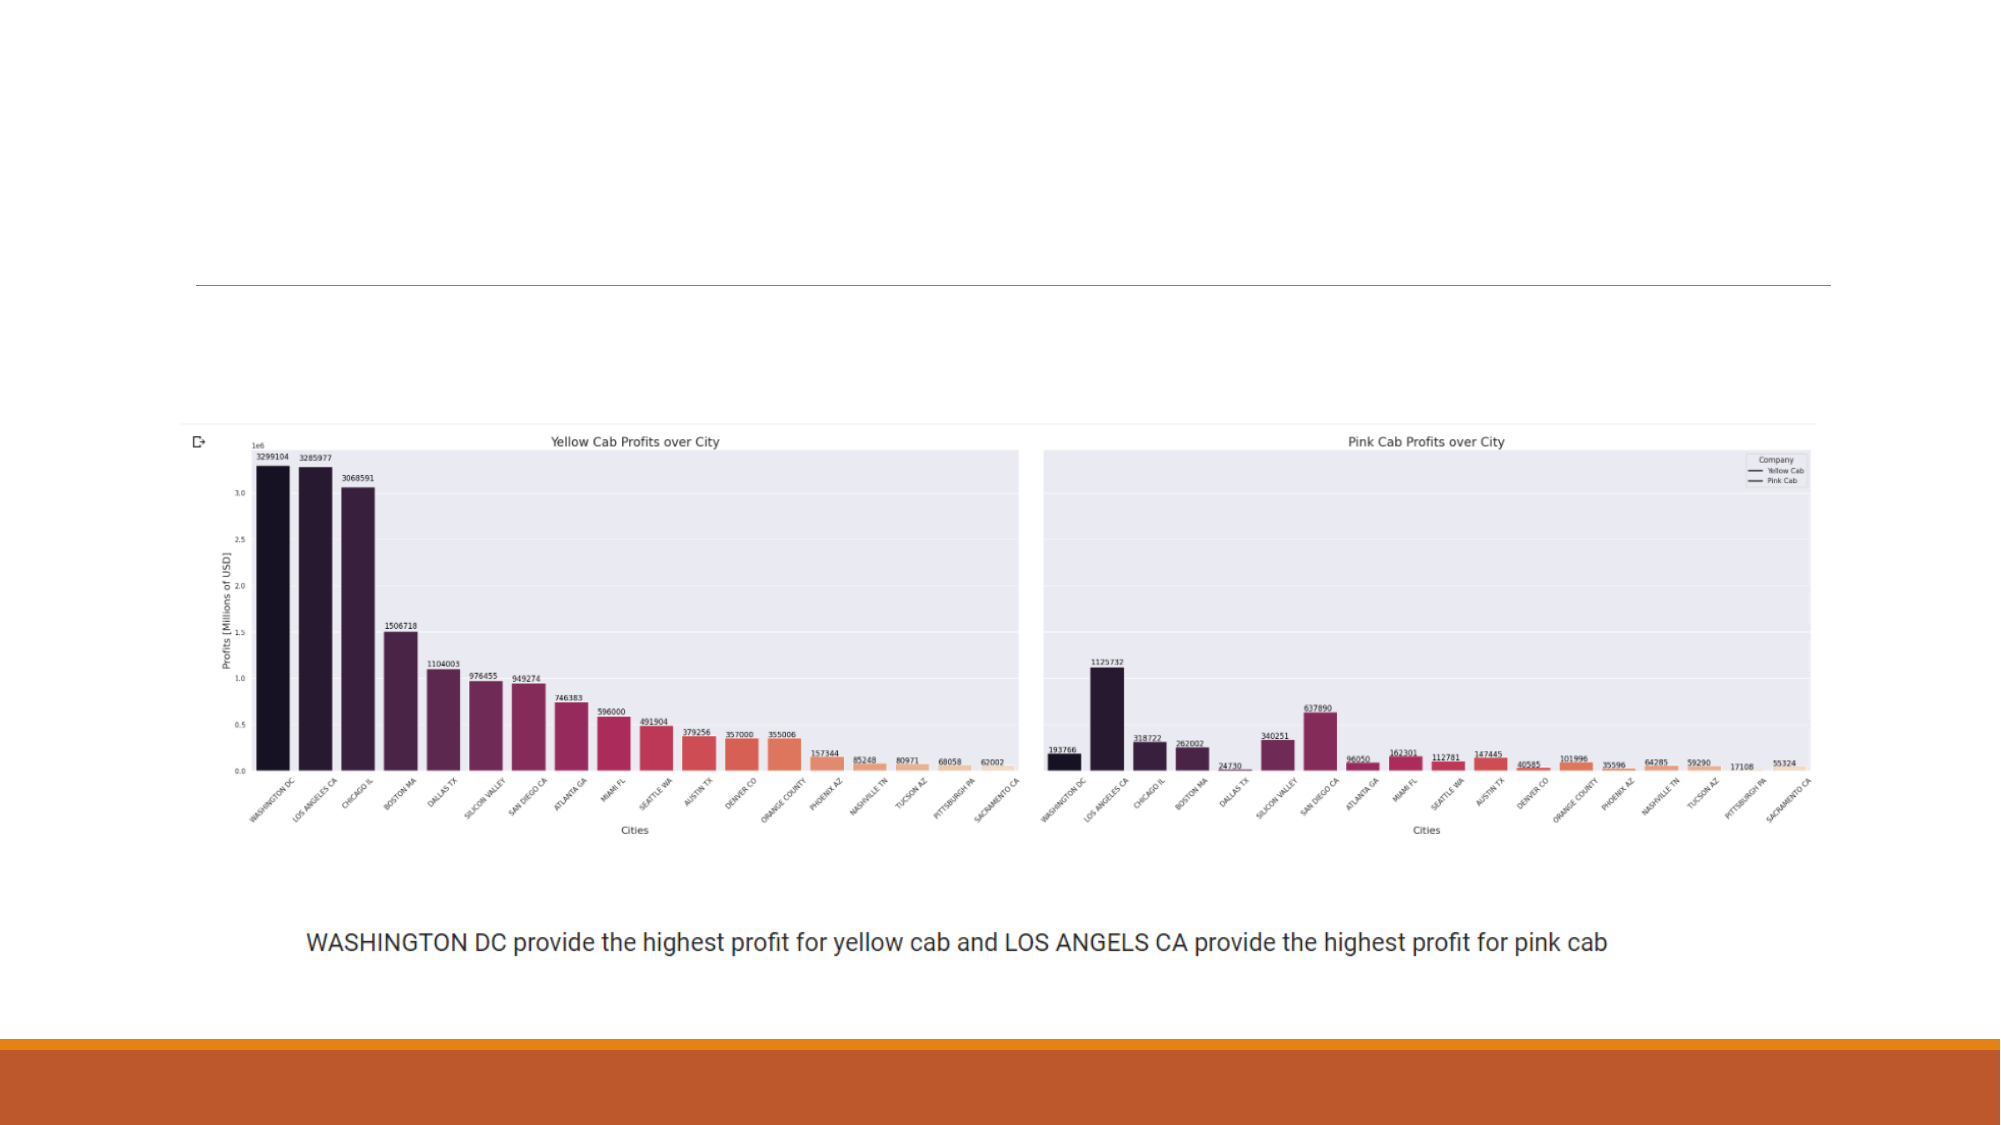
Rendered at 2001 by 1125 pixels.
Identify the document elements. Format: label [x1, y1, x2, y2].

list [179, 423, 1831, 843]
picture [276, 911, 1724, 984]
